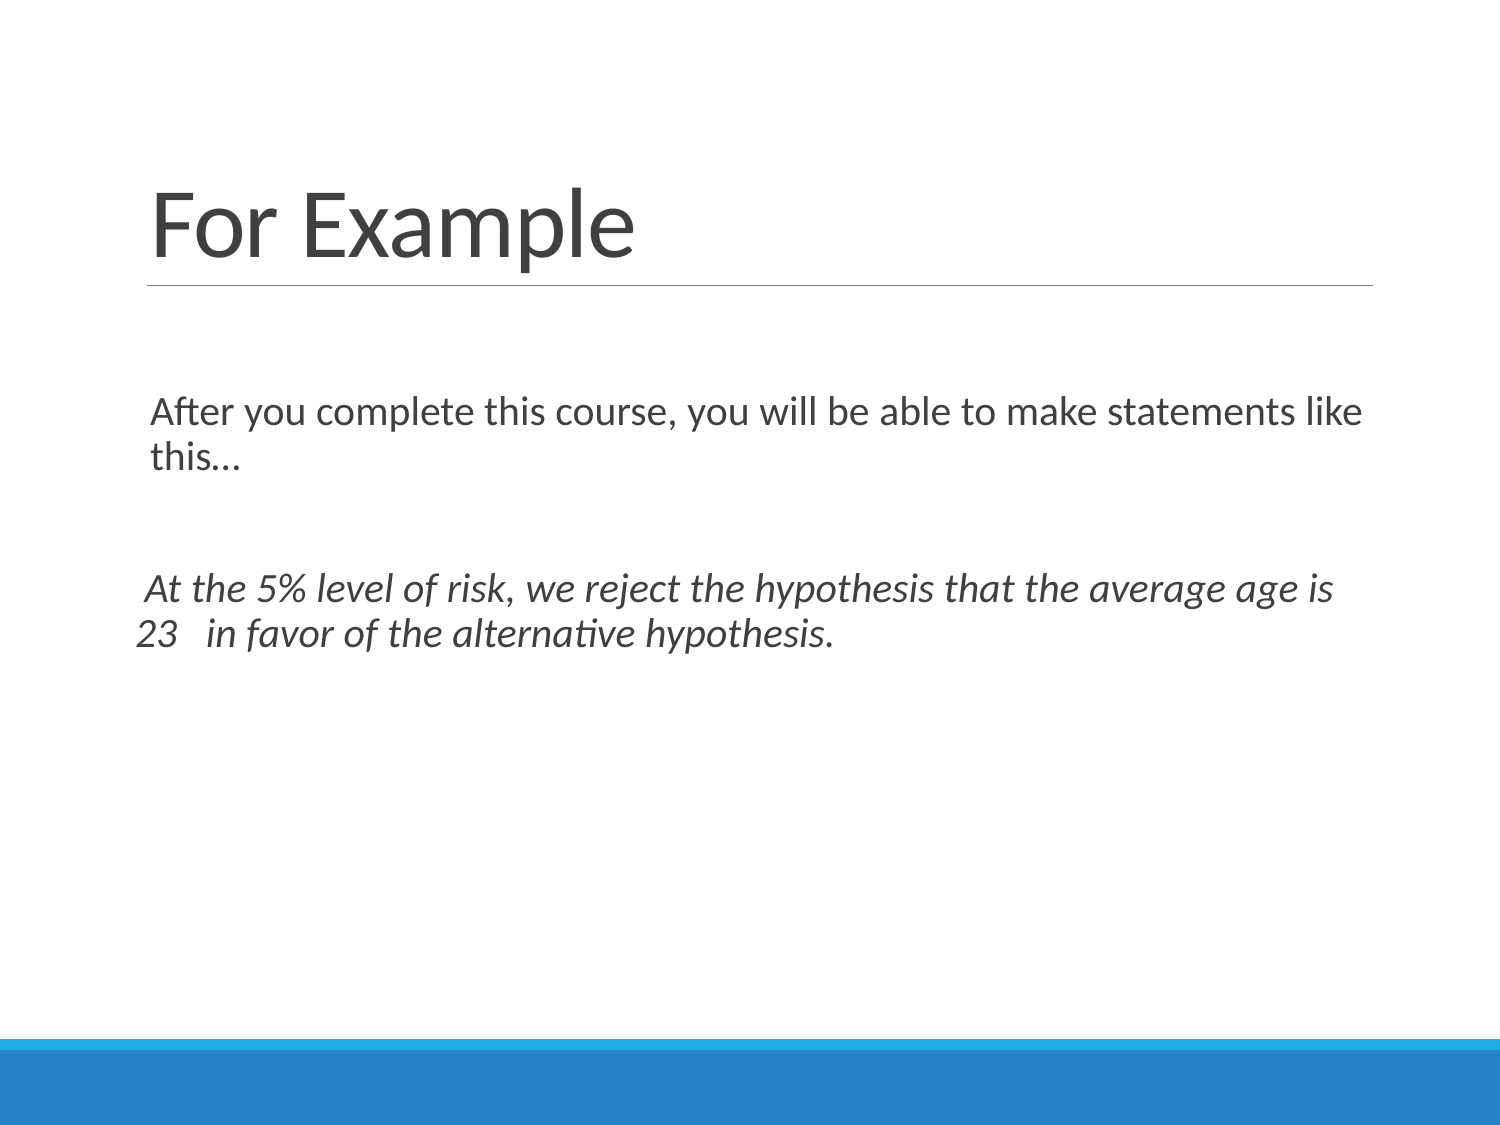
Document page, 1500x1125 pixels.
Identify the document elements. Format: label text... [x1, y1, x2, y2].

title For Example [135, 47, 1373, 285]
list After you complete this course, you will be able to make statements like this… At the 5% level of risk, we reject the hypothesis that the average age is 23 in favor of the alternative hypothesis. [135, 302, 1373, 963]
